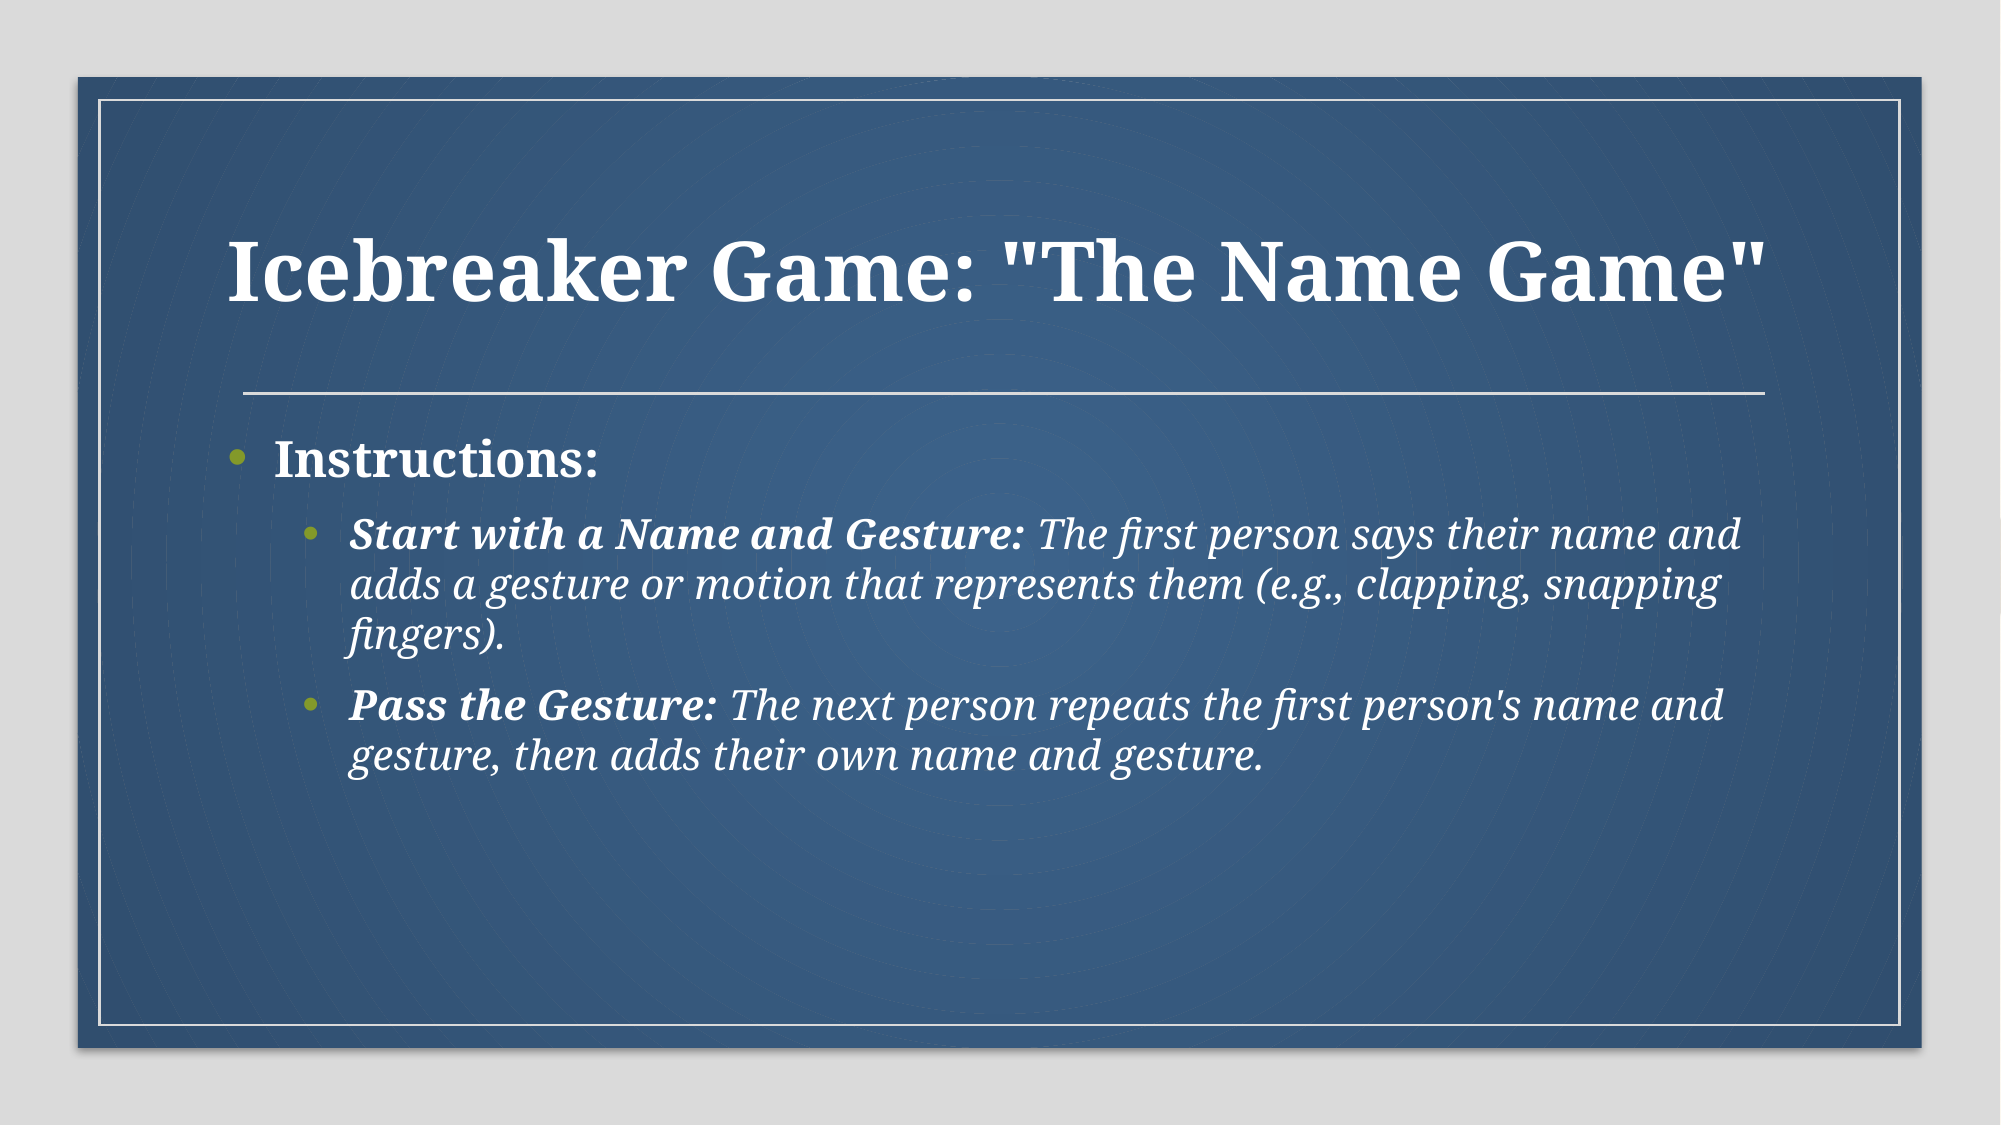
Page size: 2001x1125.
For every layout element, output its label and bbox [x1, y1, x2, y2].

text_box [0, 0, 2000, 1125]
